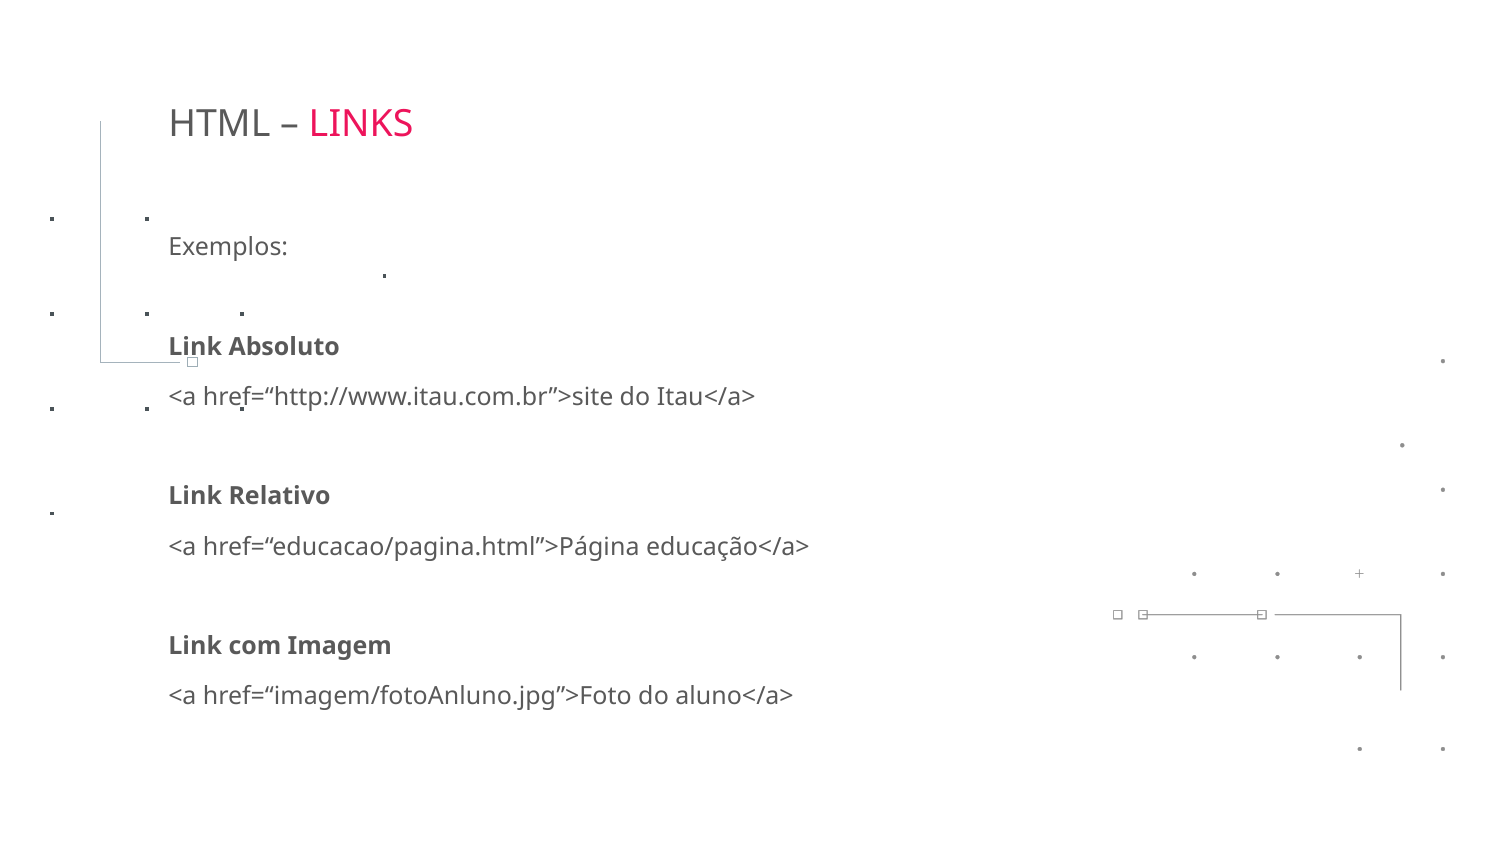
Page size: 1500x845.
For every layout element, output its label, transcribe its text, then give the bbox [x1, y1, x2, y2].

picture [1113, 359, 1445, 751]
text_box Exemplos: Link Absoluto <a href=“http://www.itau.com.br”>site do Itau</a> Link Relativo <a href=“educacao/pagina.html”>Página educação</a> Link com Imagem <a href=“imagem/fotoAnluno.jpg”>Foto do aluno</a> [153, 208, 1327, 794]
text_box HTML – LINKS [153, 91, 1347, 151]
picture [49, 121, 386, 516]
